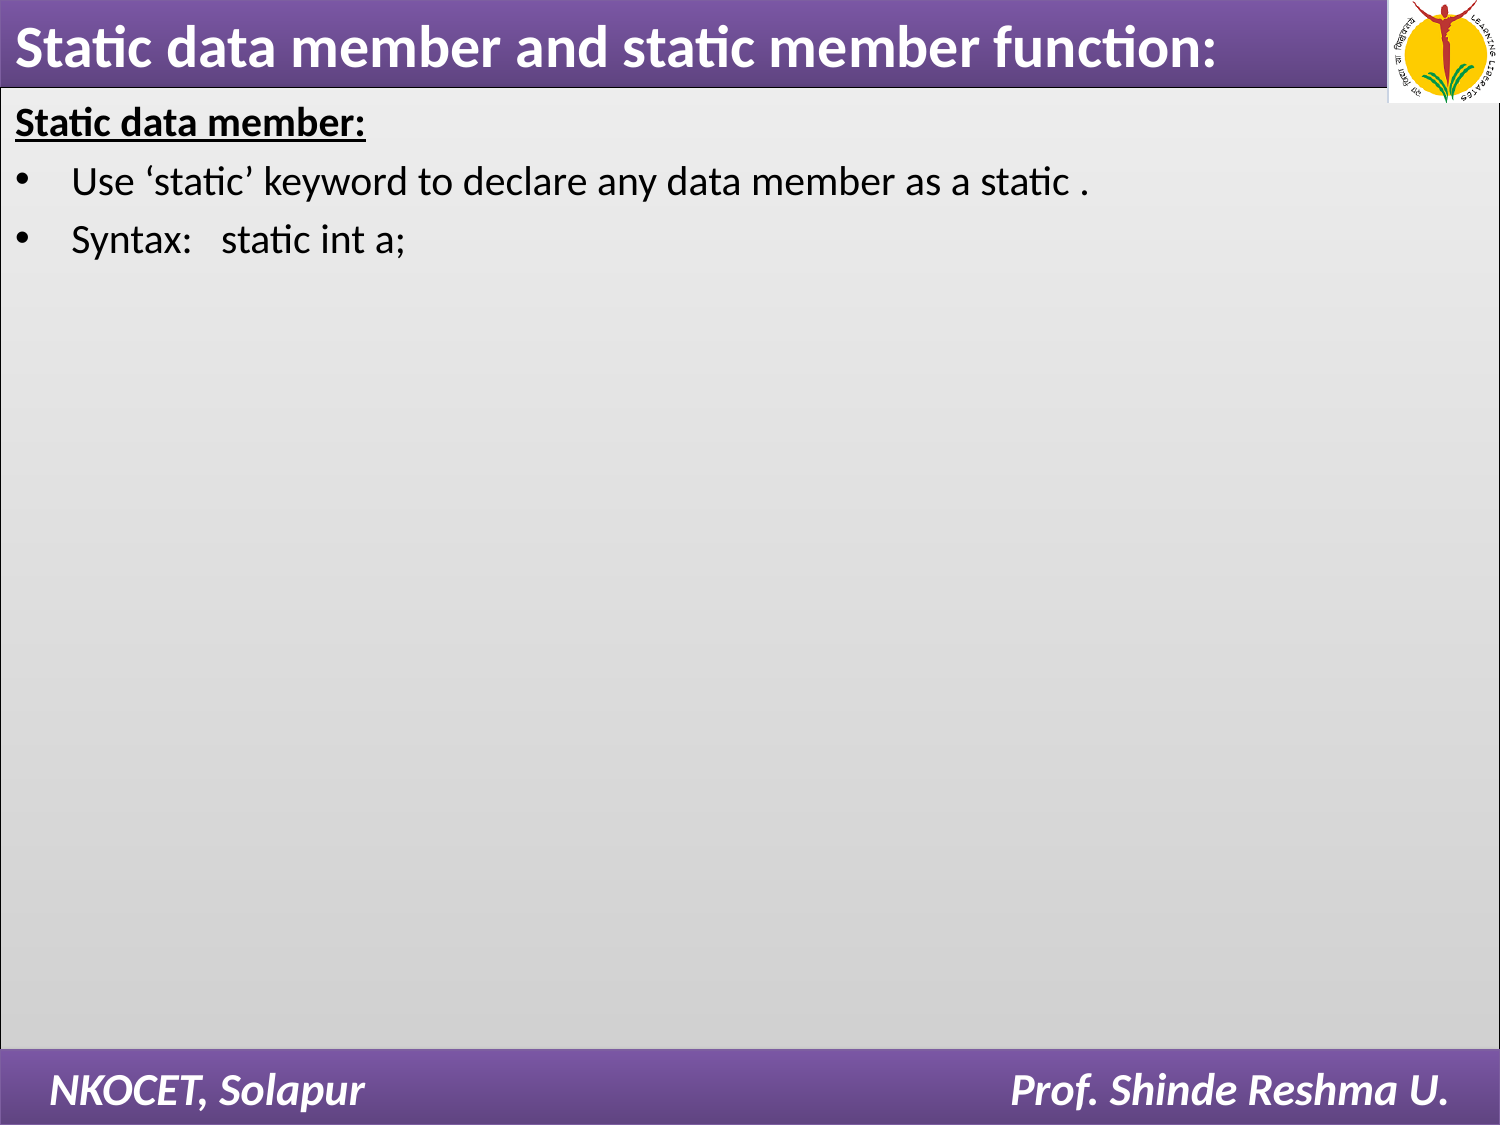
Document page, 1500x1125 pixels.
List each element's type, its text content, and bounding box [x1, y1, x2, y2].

title Static data member and static member function: [0, 0, 1385, 86]
list Static data member: Use ‘static’ keyword to declare any data member as a static . Syntax: static int a; [0, 87, 1500, 1049]
text_box NKOCET, Solapur Prof. Shinde Reshma U. [0, 1049, 1500, 1125]
picture [1387, 0, 1500, 104]
